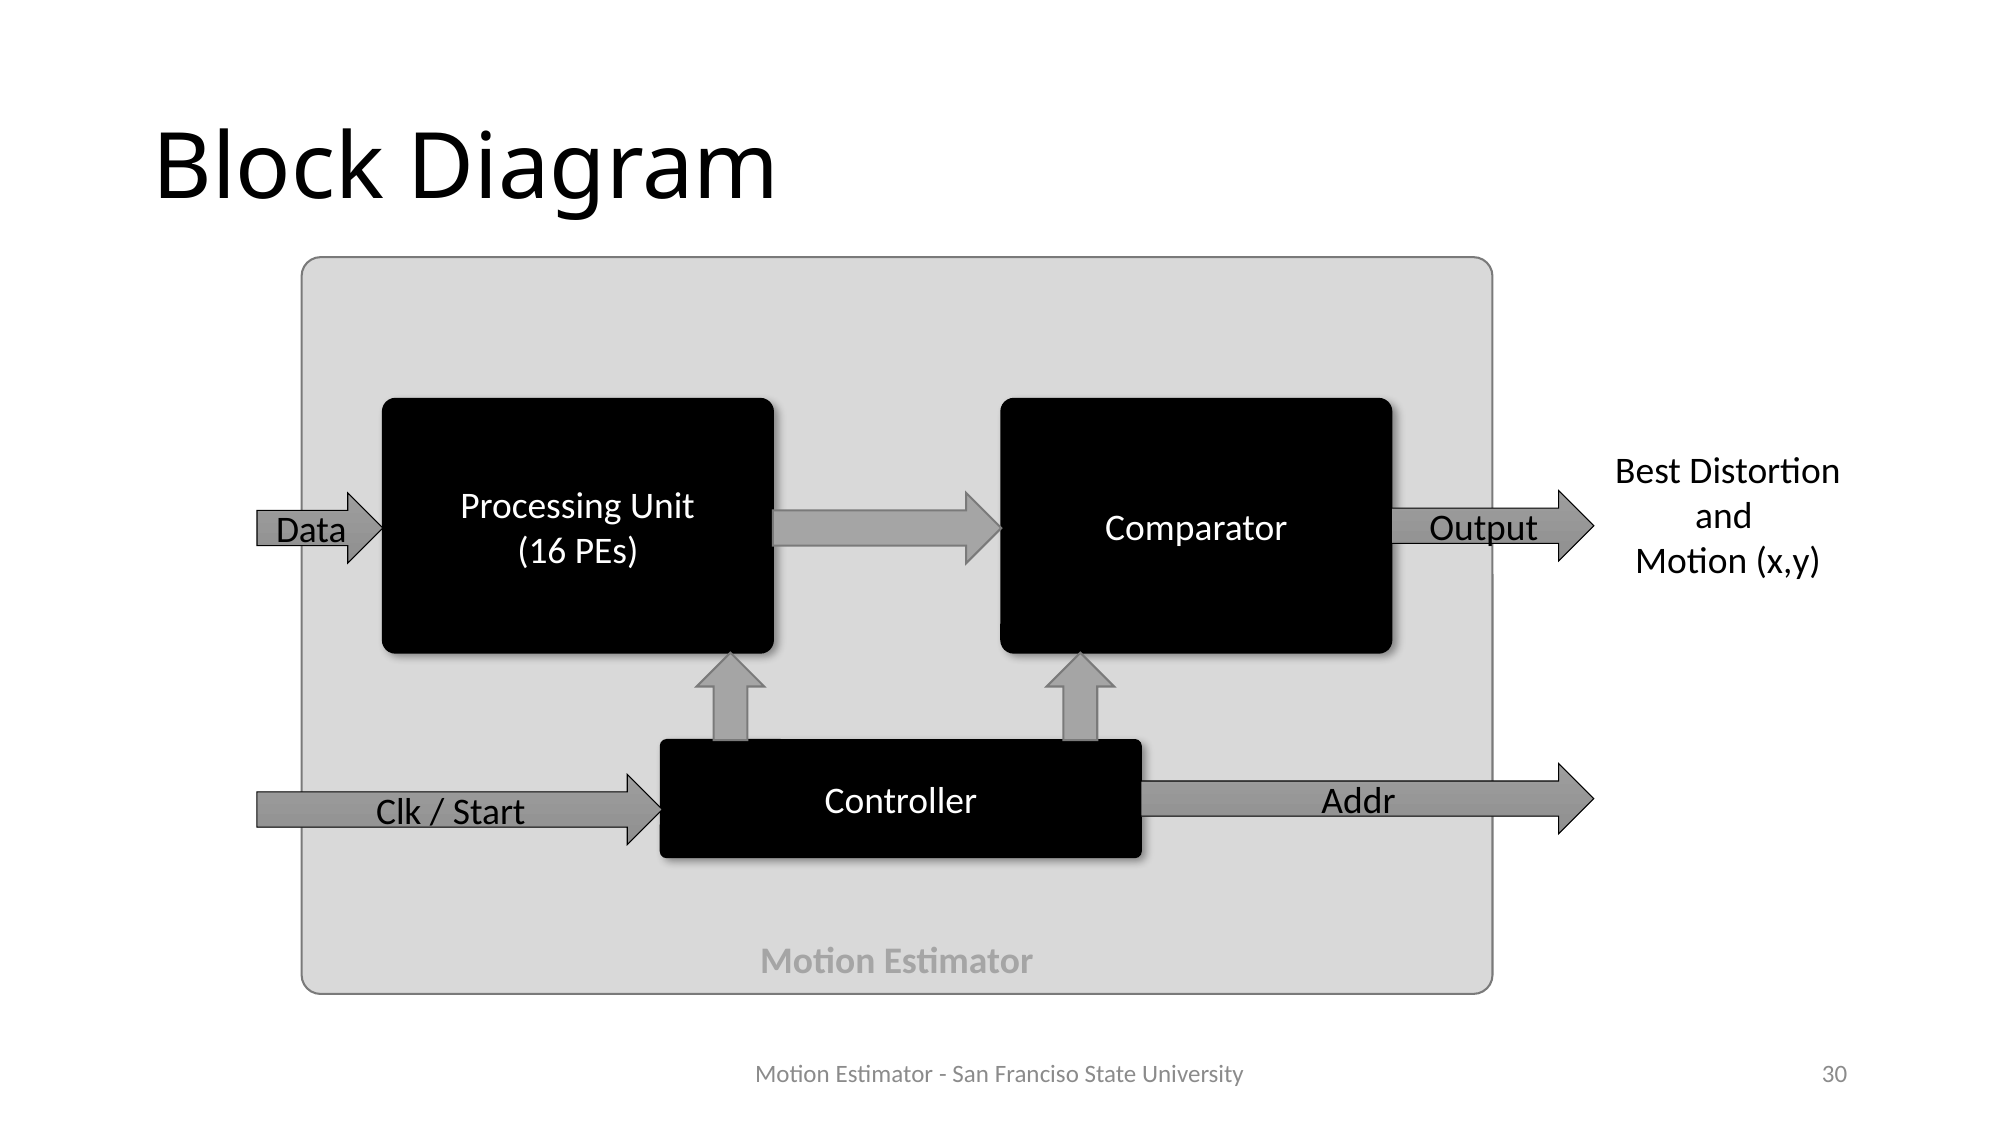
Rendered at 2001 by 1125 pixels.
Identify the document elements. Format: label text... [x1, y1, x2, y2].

text_box Best Distortion and Motion (x,y) [1594, 438, 1863, 589]
title Block Diagram [137, 59, 1863, 278]
slide_number 30 [1412, 1042, 1863, 1103]
footer Motion Estimator - San Franciso State University [662, 1042, 1338, 1103]
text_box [256, 257, 1594, 994]
